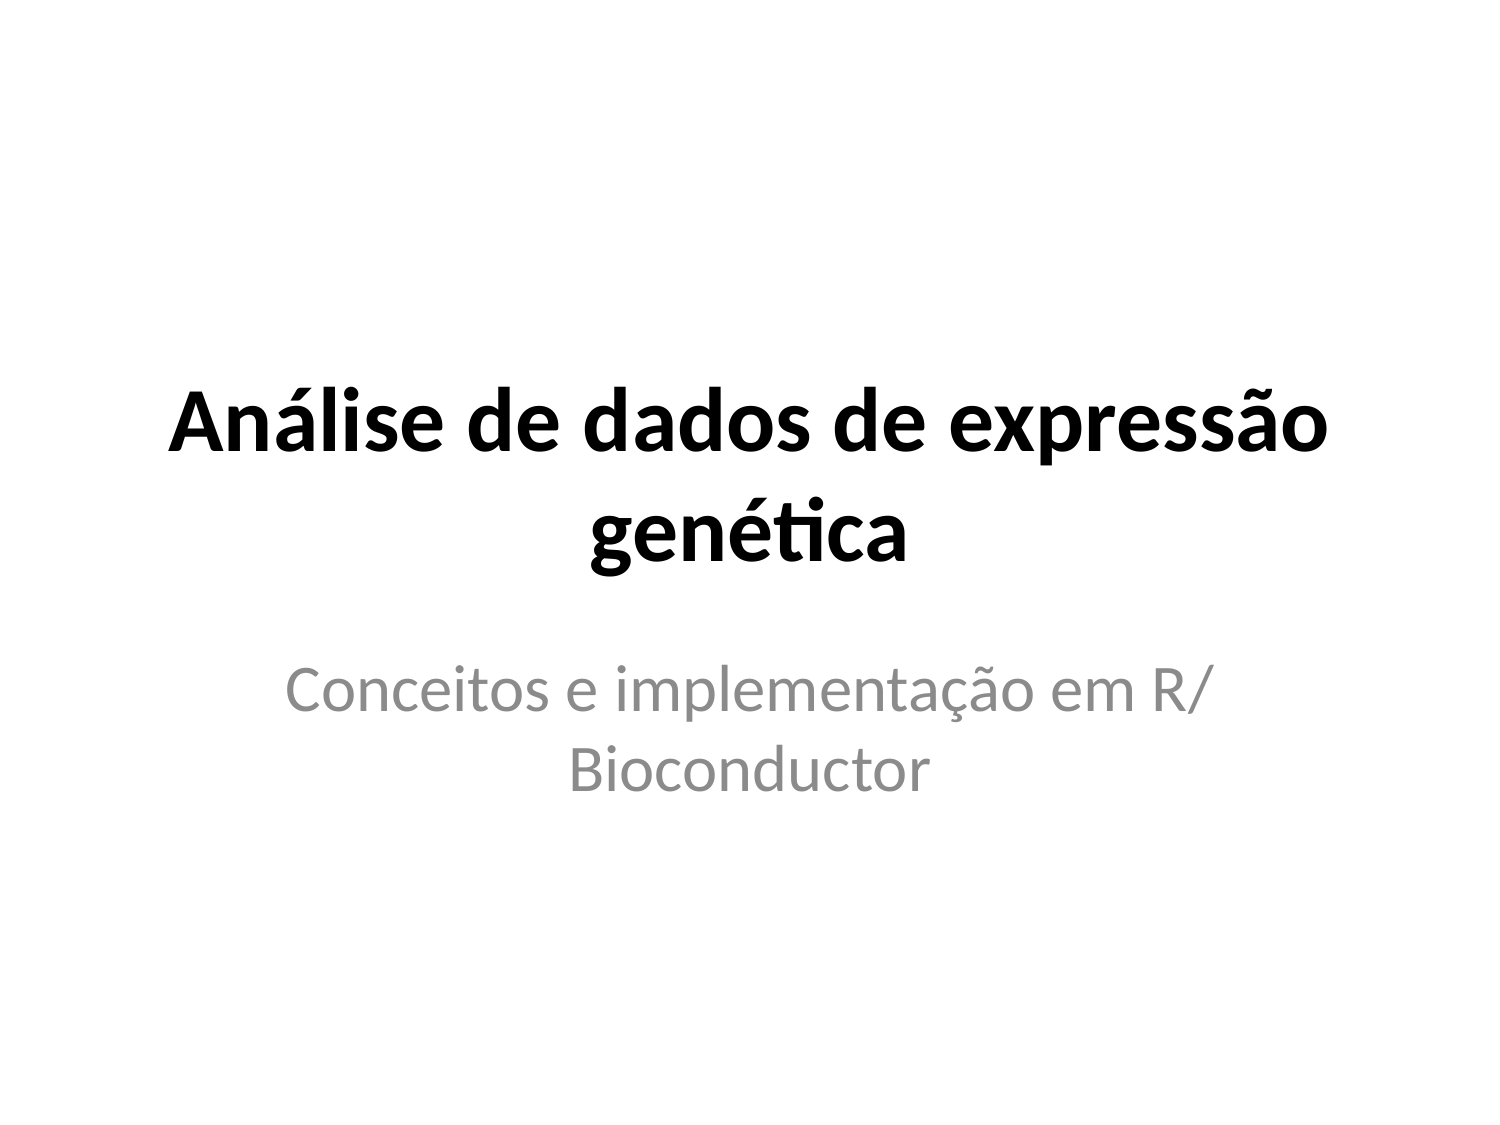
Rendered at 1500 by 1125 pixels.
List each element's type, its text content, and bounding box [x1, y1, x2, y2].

title Análise de dados de expressão genética [112, 349, 1388, 591]
subtitle Conceitos e implementação em R/ Bioconductor [225, 637, 1275, 925]
